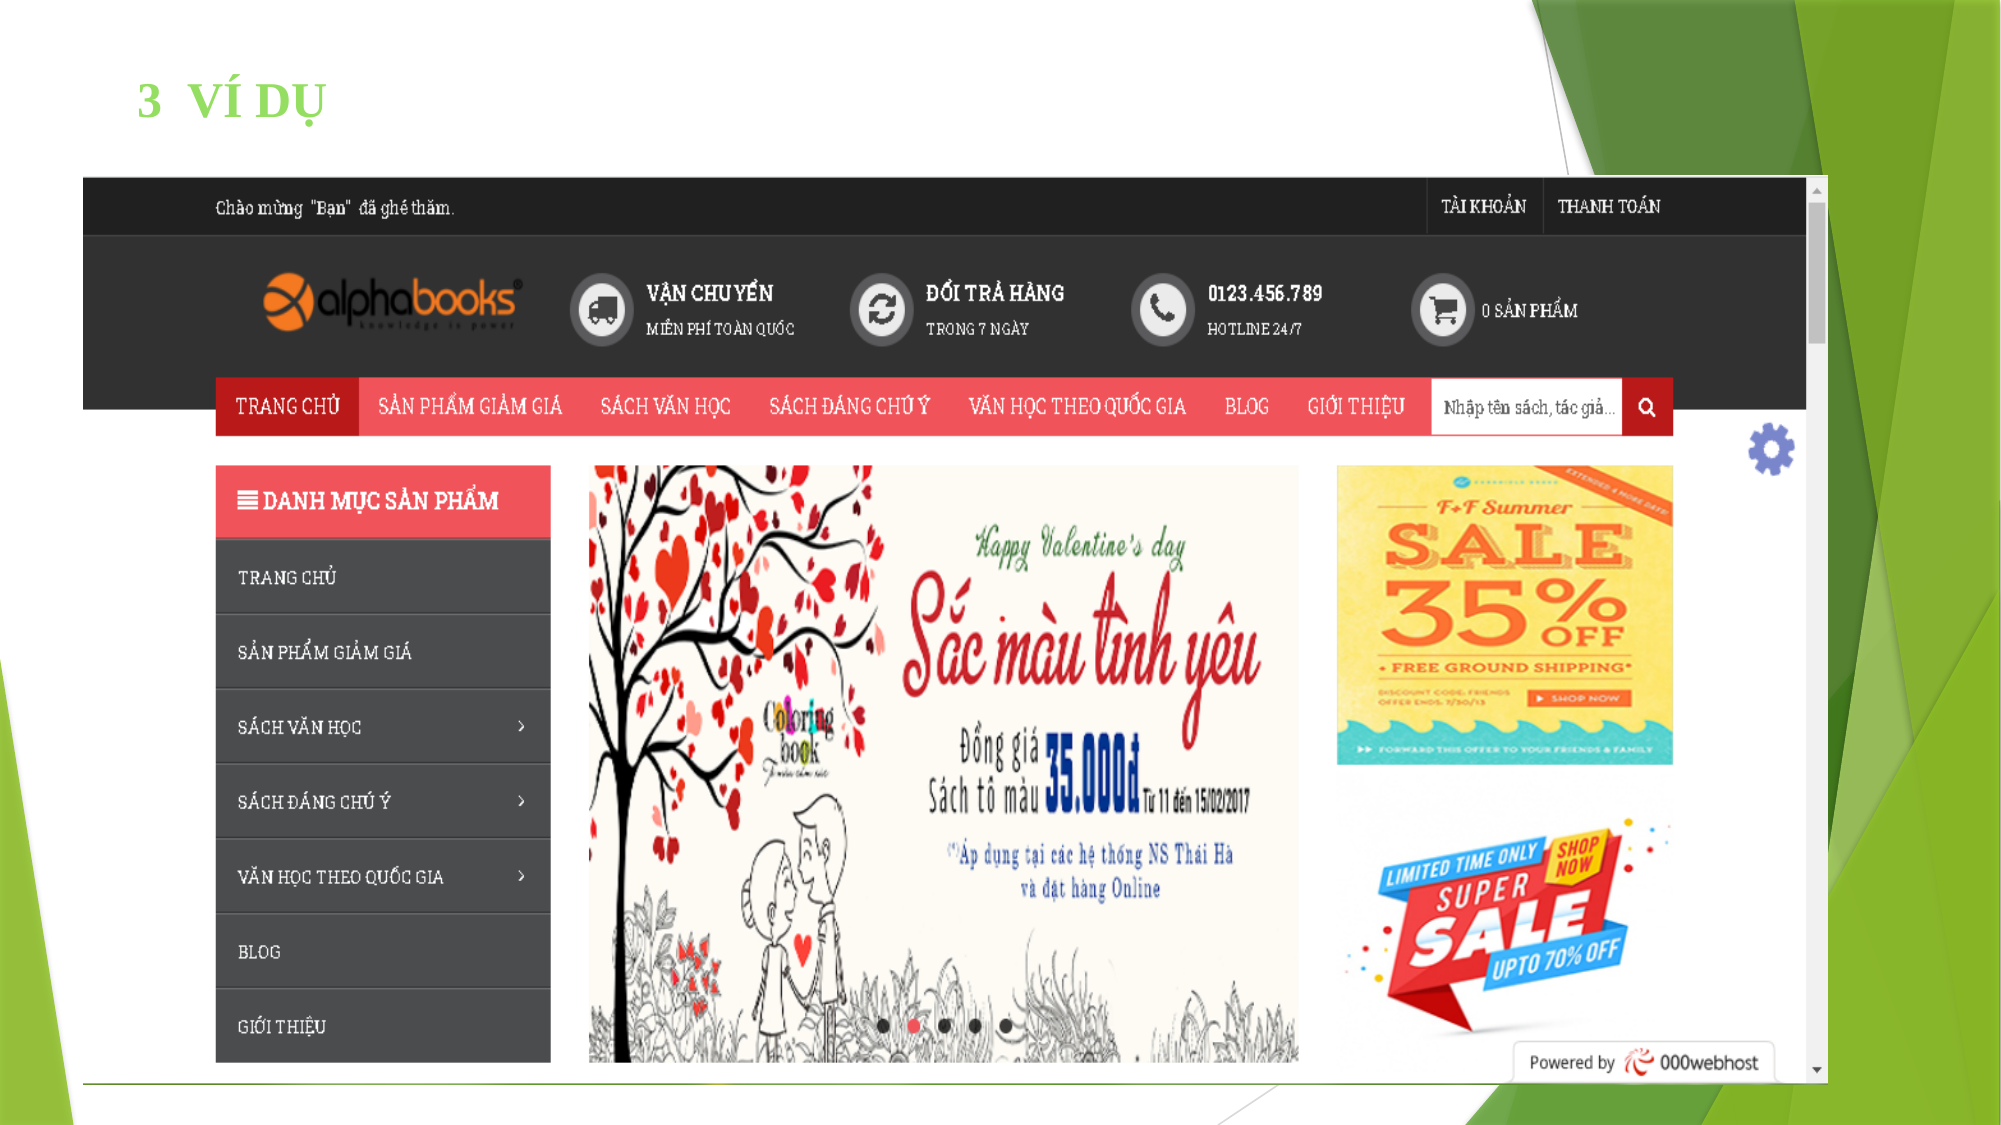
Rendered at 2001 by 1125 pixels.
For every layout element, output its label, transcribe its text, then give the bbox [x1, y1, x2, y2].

picture [82, 175, 1828, 1085]
text_box 3 VÍ DỤ [110, 60, 1490, 136]
